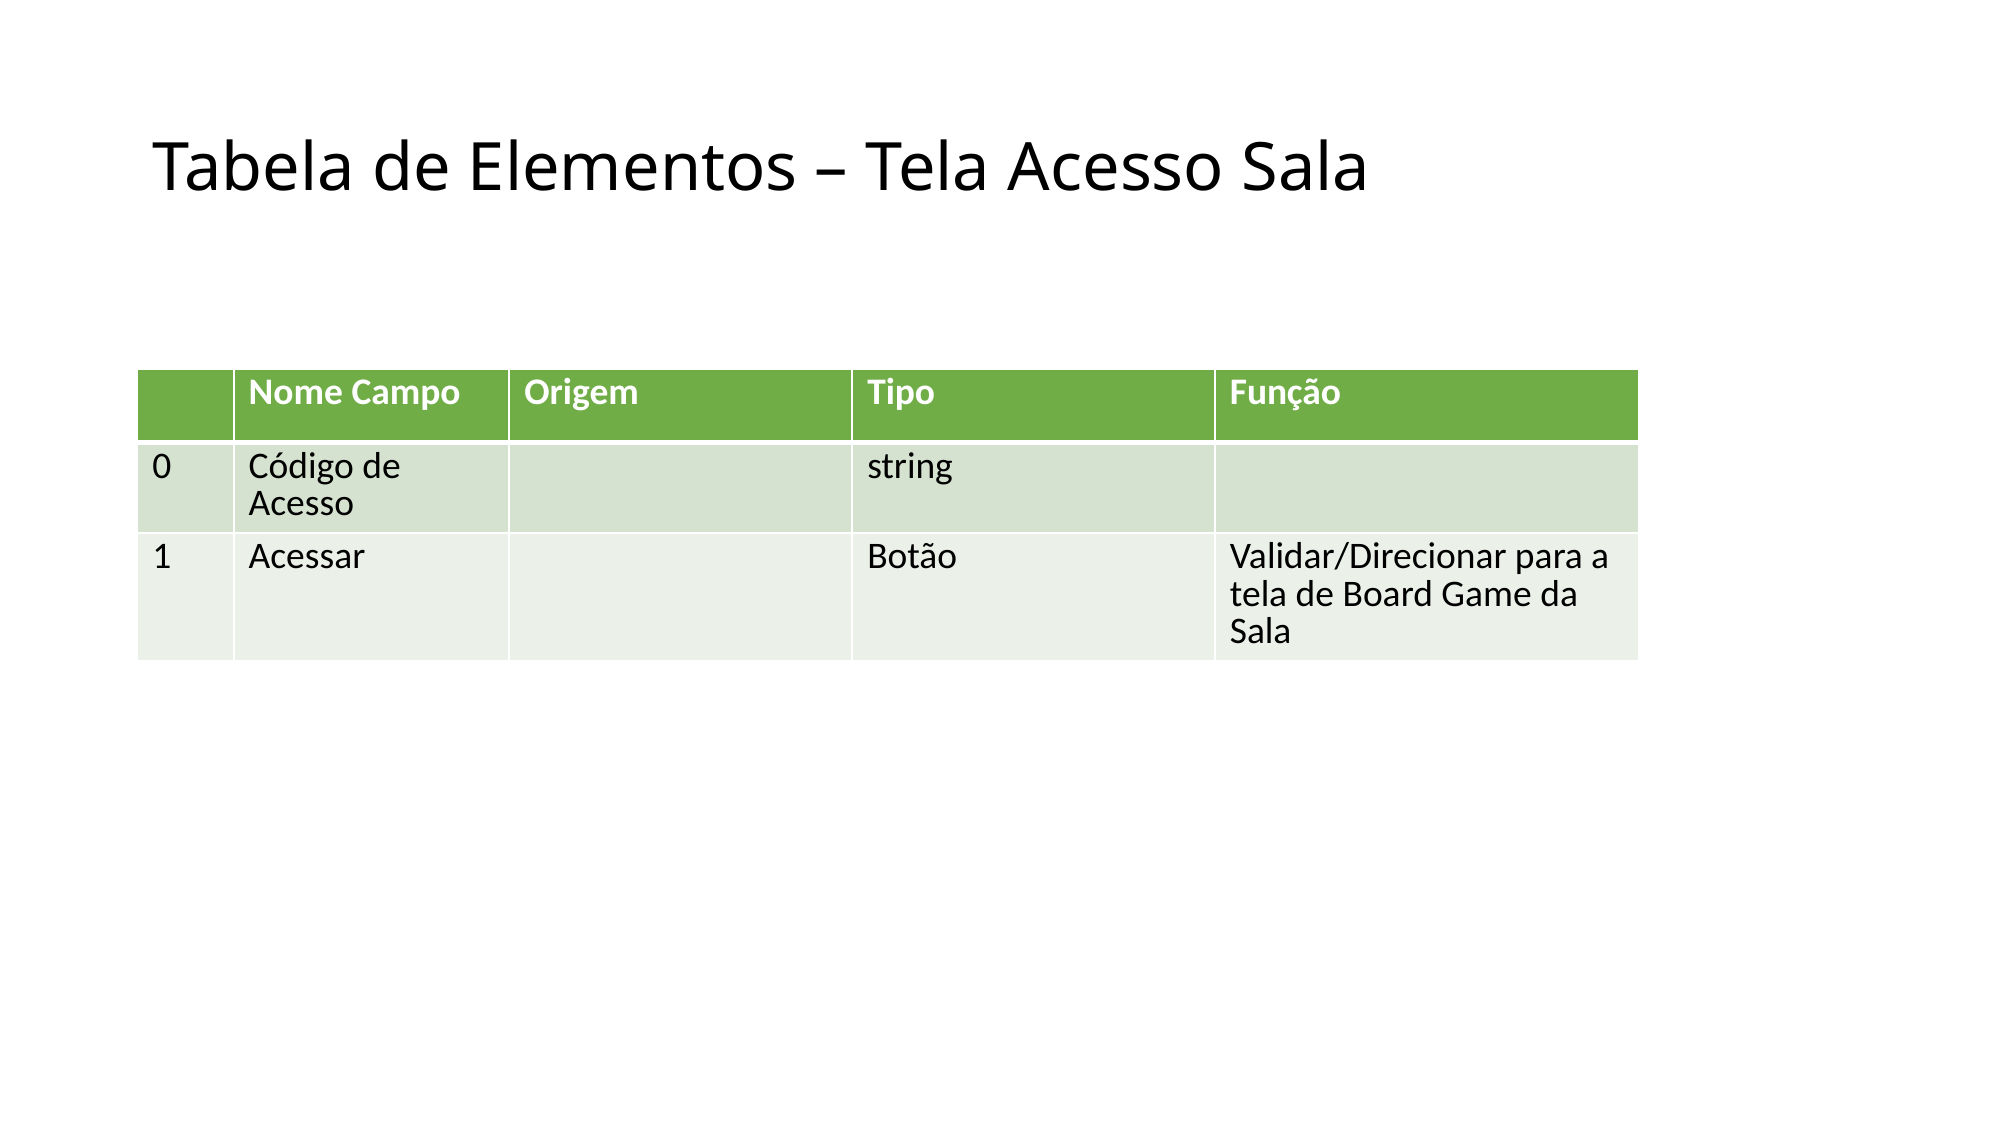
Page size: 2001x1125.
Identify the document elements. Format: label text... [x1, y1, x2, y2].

table_cell Código de Acesso [235, 445, 508, 532]
table_header Origem [510, 370, 851, 440]
table_cell string [853, 445, 1214, 532]
table_cell 1 [138, 534, 233, 660]
table_header Função [1216, 370, 1638, 440]
table_cell [510, 534, 851, 660]
title Tabela de Elementos – Tela Acesso Sala [137, 59, 1863, 278]
table_header Nome Campo [235, 370, 508, 440]
table_cell 0 [138, 445, 233, 532]
table_cell Botão [853, 534, 1214, 660]
table_header Tipo [853, 370, 1214, 440]
table_cell [1216, 445, 1638, 532]
table_cell [510, 445, 851, 532]
table_cell Acessar [235, 534, 508, 660]
table_header [138, 370, 233, 440]
table_cell Validar/Direcionar para a tela de Board Game da Sala [1216, 534, 1638, 660]
